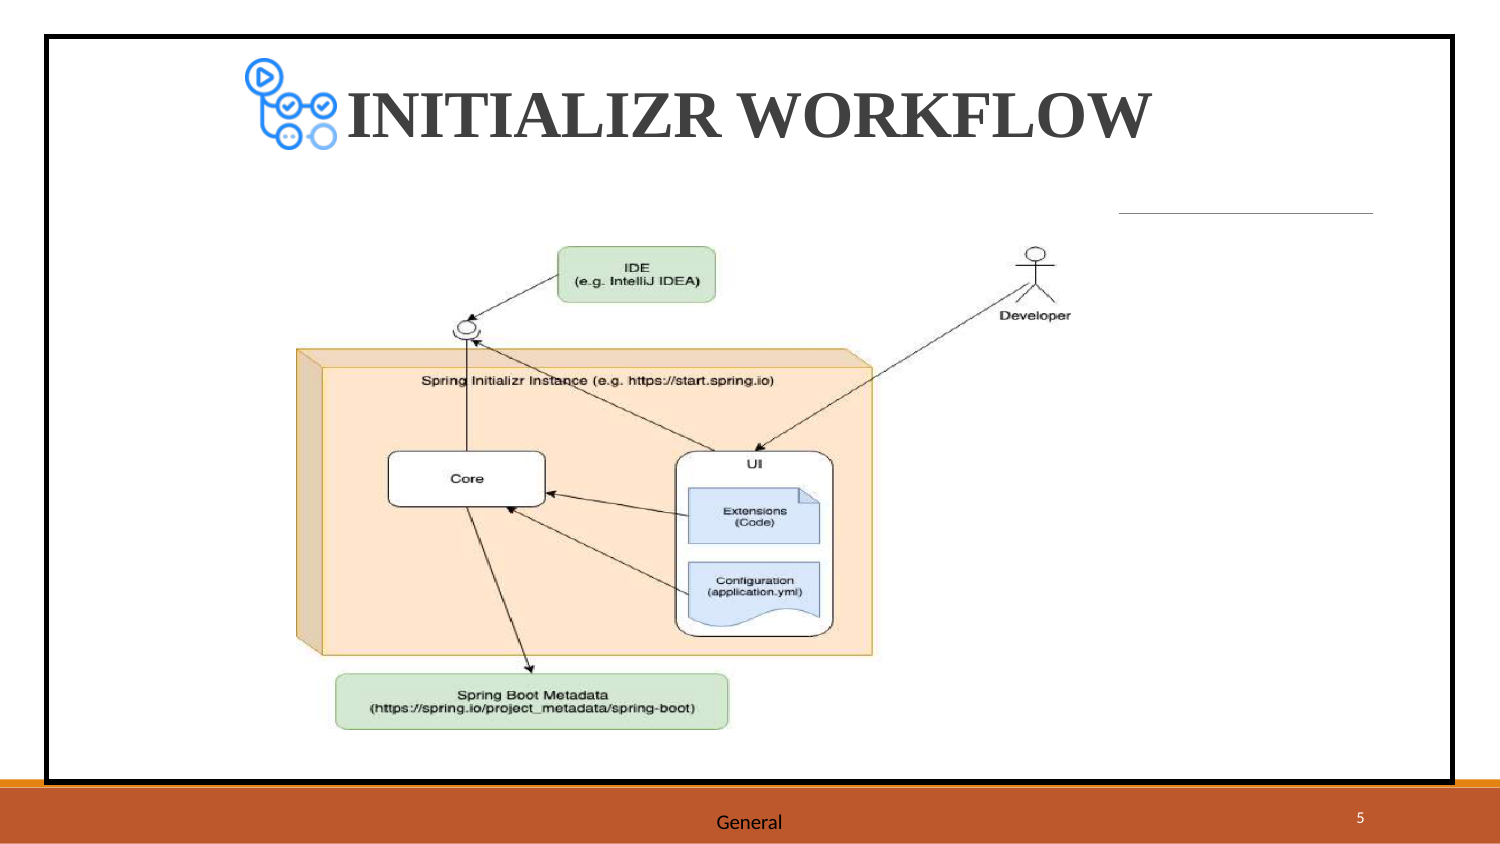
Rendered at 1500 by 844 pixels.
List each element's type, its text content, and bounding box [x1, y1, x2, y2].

table_header [49, 39, 1450, 779]
slide_number 5 [1218, 794, 1380, 840]
picture [121, 206, 1120, 740]
picture [244, 58, 337, 151]
